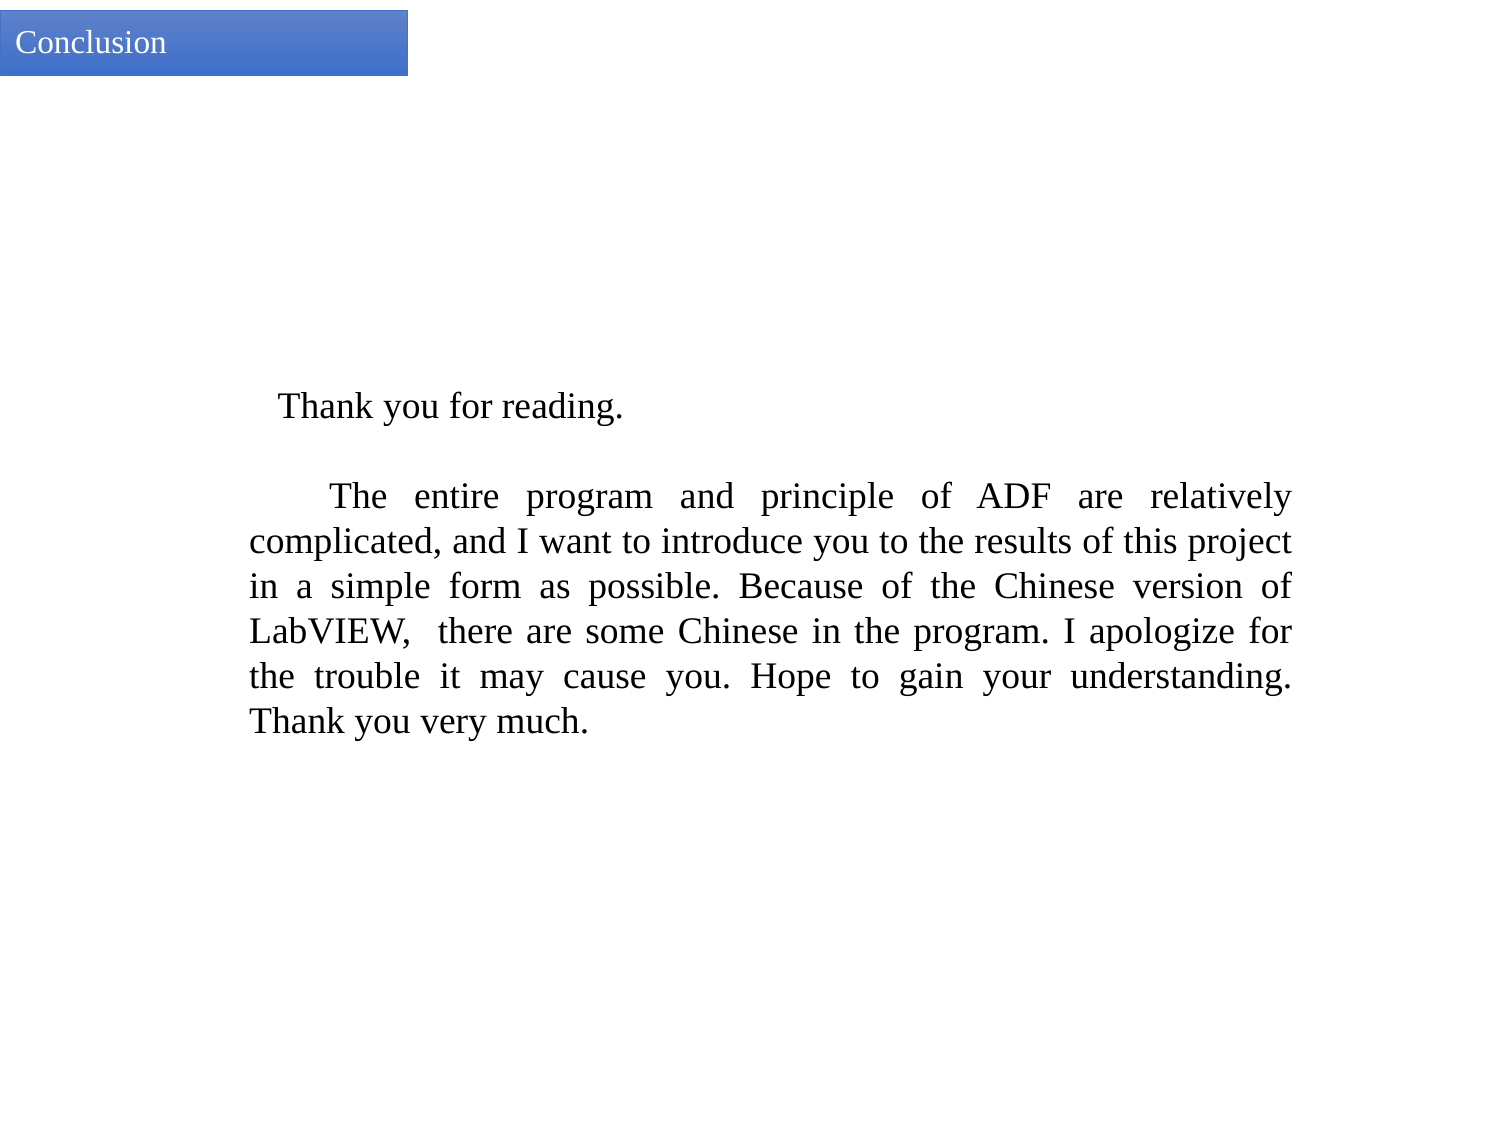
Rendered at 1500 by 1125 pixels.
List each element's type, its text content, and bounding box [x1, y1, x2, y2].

text_box Thank you for reading. The entire program and principle of ADF are relatively complicated, and I want to introduce you to the results of this project in a simple form as possible. Because of the Chinese version of LabVIEW, there are some Chinese in the program. I apologize for the trouble it may cause you. Hope to gain your understanding. Thank you very much. [234, 373, 1309, 748]
title Conclusion [0, 10, 408, 76]
